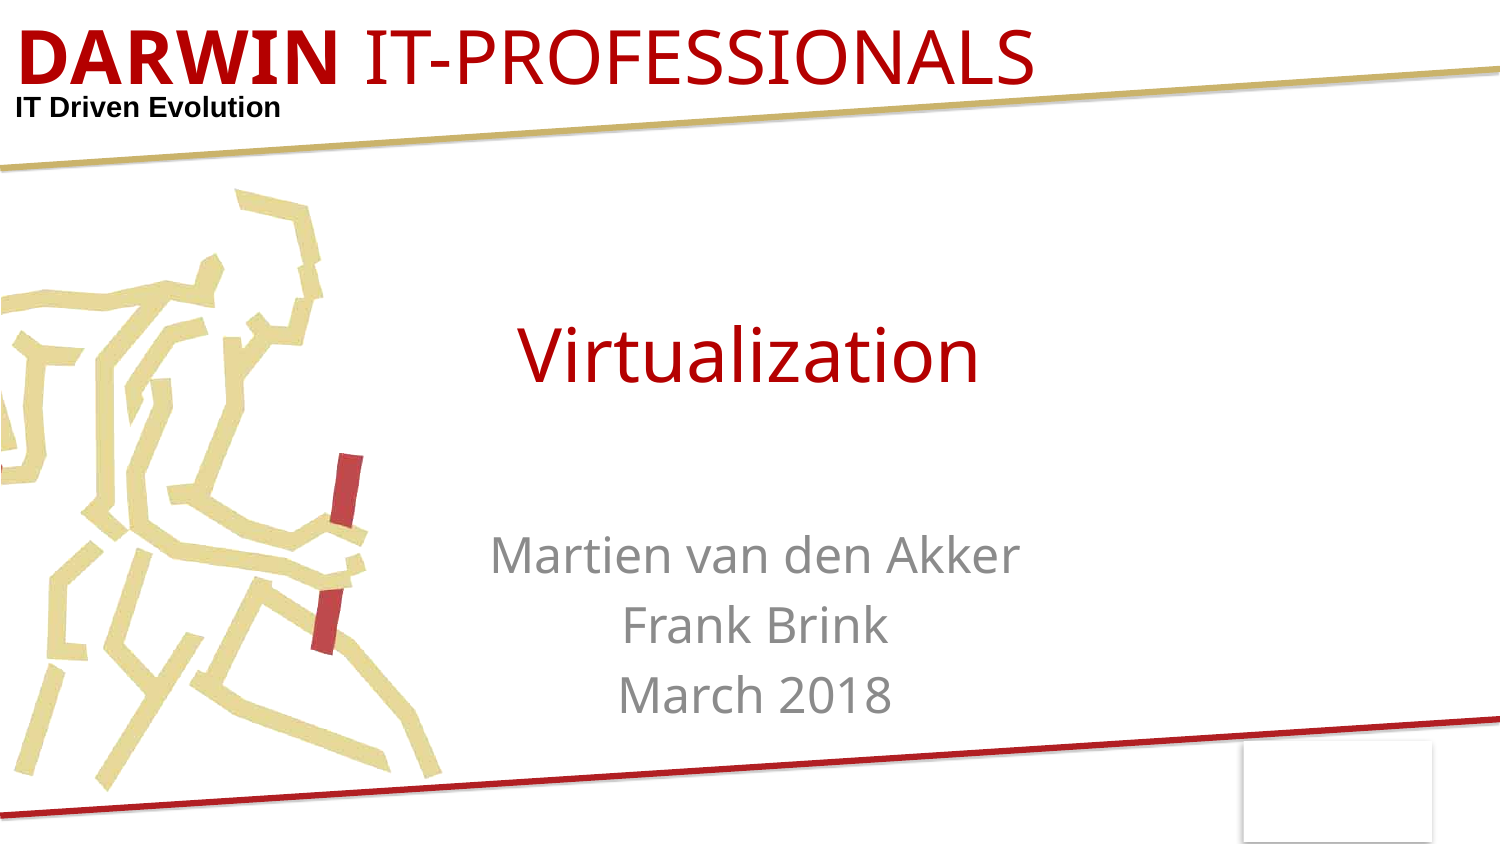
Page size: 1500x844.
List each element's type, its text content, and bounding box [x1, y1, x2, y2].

text_box [815, 235, 1500, 771]
title Virtualization [112, 262, 815, 443]
subtitle Martien van den Akker Frank Brink March 2018 [230, 516, 815, 732]
